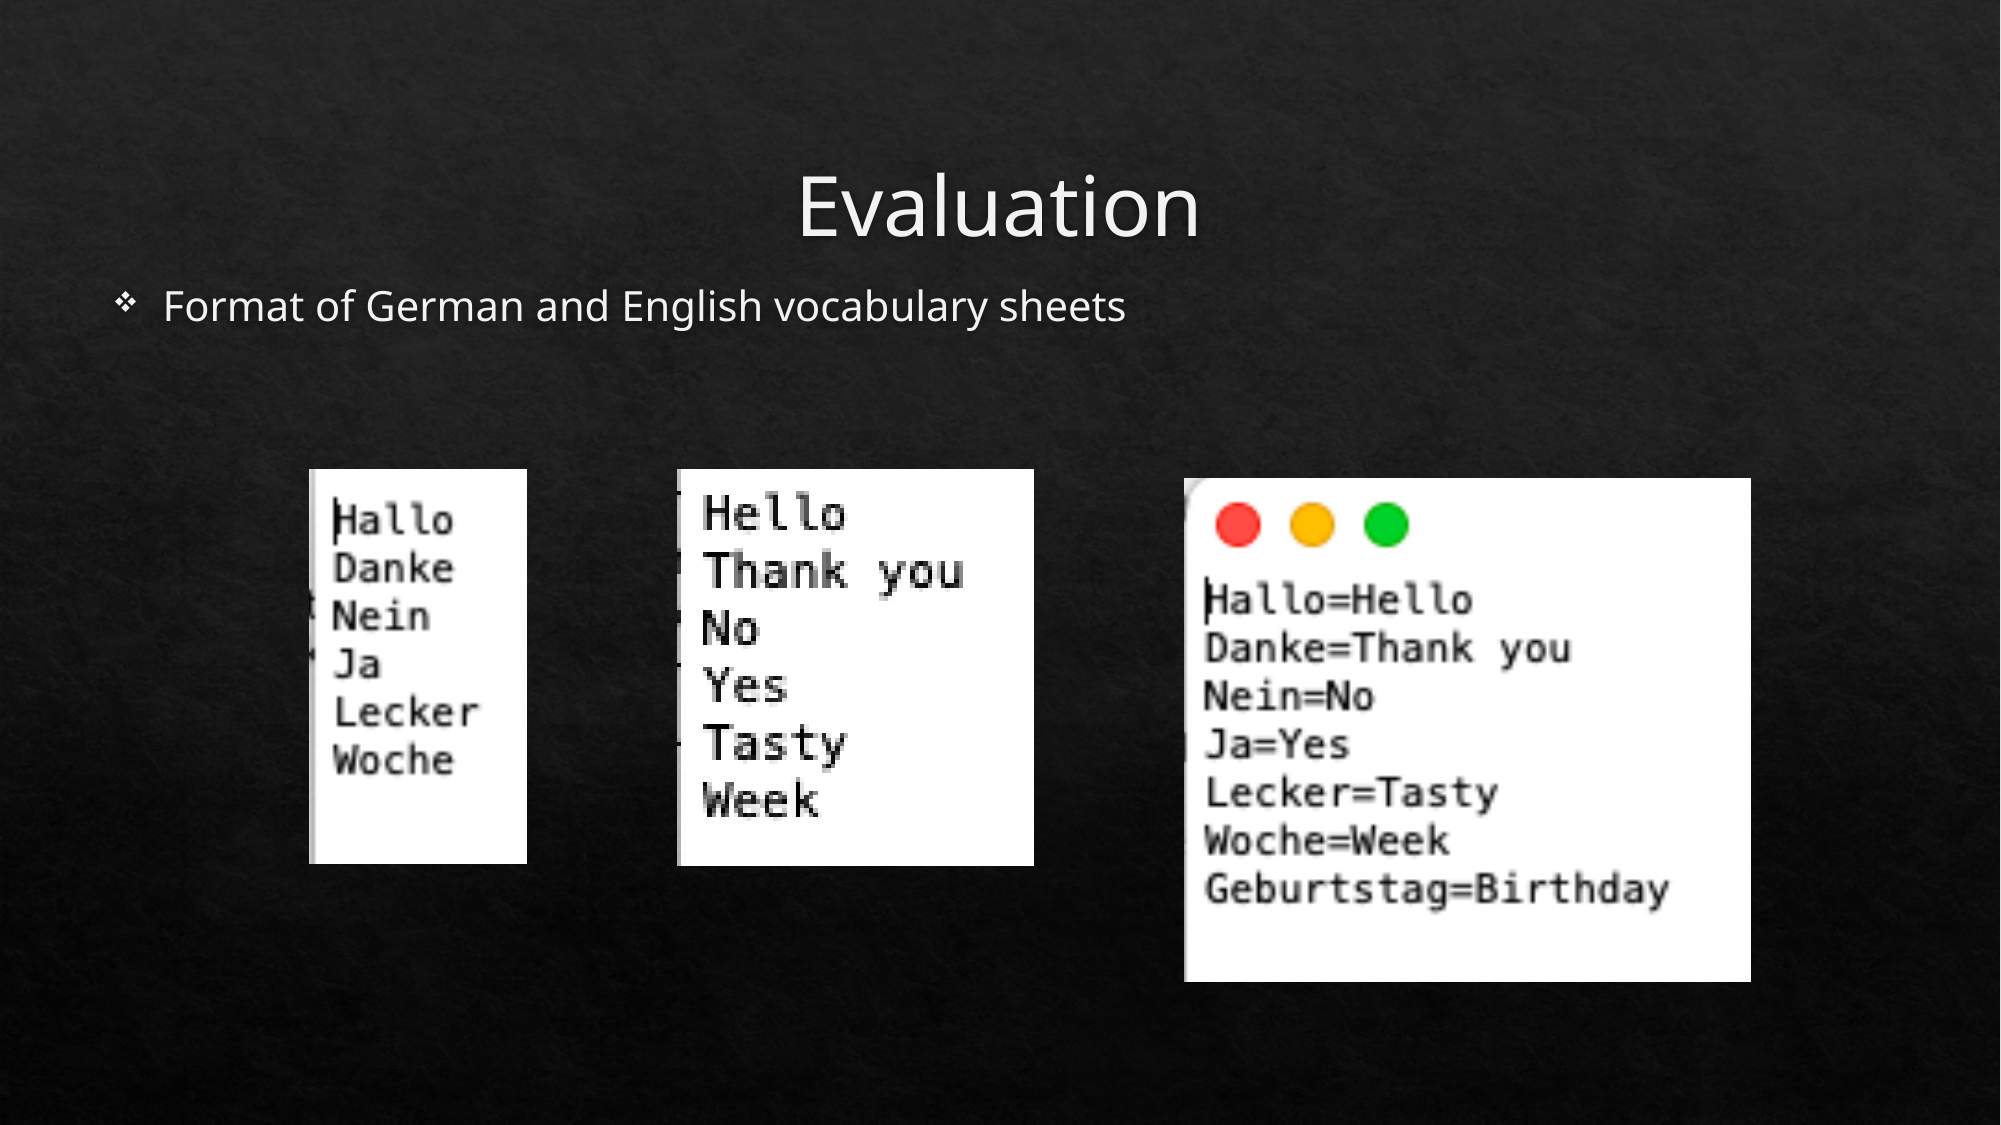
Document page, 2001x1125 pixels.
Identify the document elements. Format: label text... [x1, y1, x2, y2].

list Format of German and English vocabulary sheets [91, 272, 1762, 1079]
picture [1184, 478, 1751, 983]
title Evaluation [149, 99, 1849, 307]
picture [677, 469, 1034, 866]
picture [309, 469, 527, 864]
